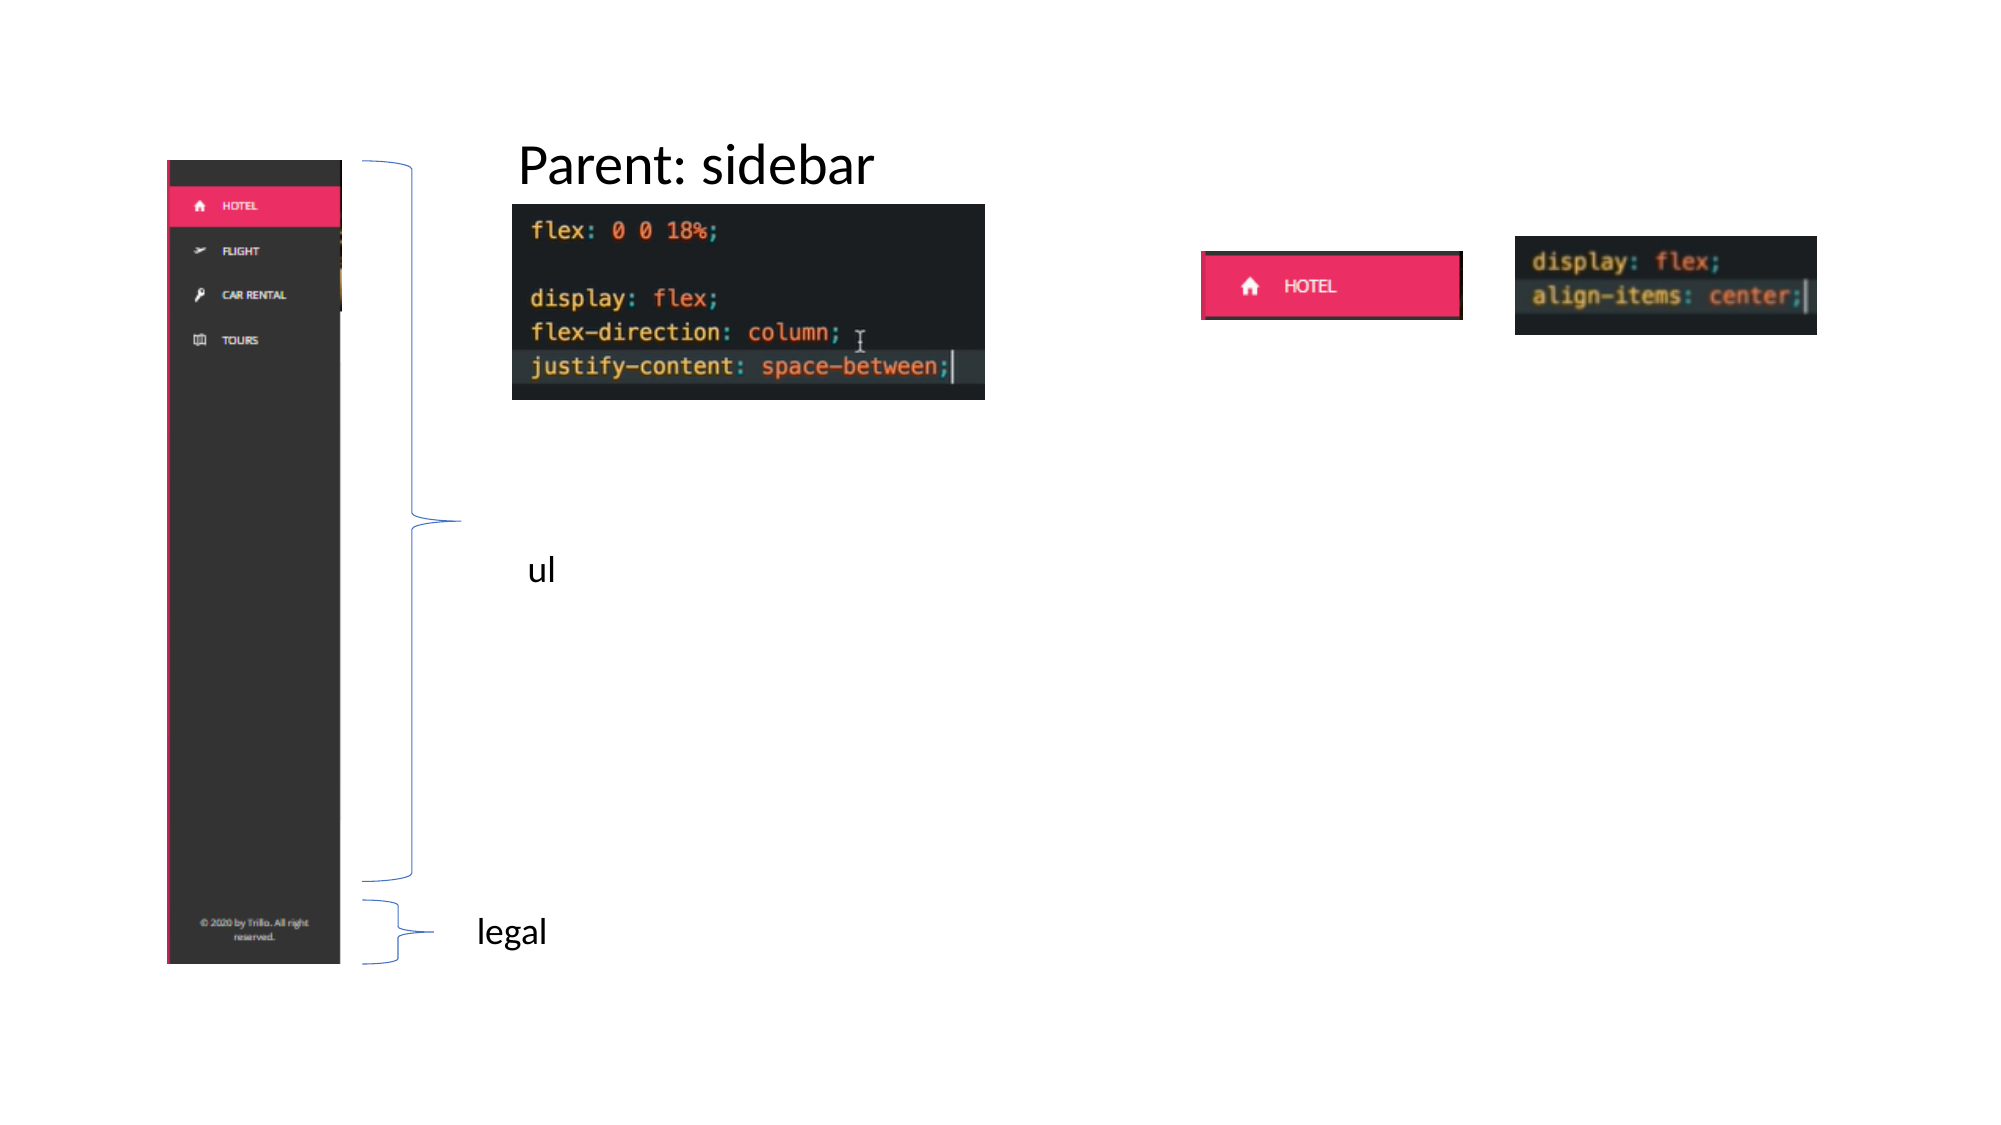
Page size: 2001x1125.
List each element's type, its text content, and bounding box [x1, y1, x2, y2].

text_box Parent: sidebar [503, 118, 892, 204]
picture [167, 160, 342, 964]
picture [1515, 236, 1817, 335]
text_box [362, 899, 434, 965]
text_box ul [512, 537, 571, 598]
text_box [362, 160, 462, 882]
text_box legal [462, 899, 563, 1005]
picture [512, 204, 985, 401]
picture [1201, 251, 1463, 320]
